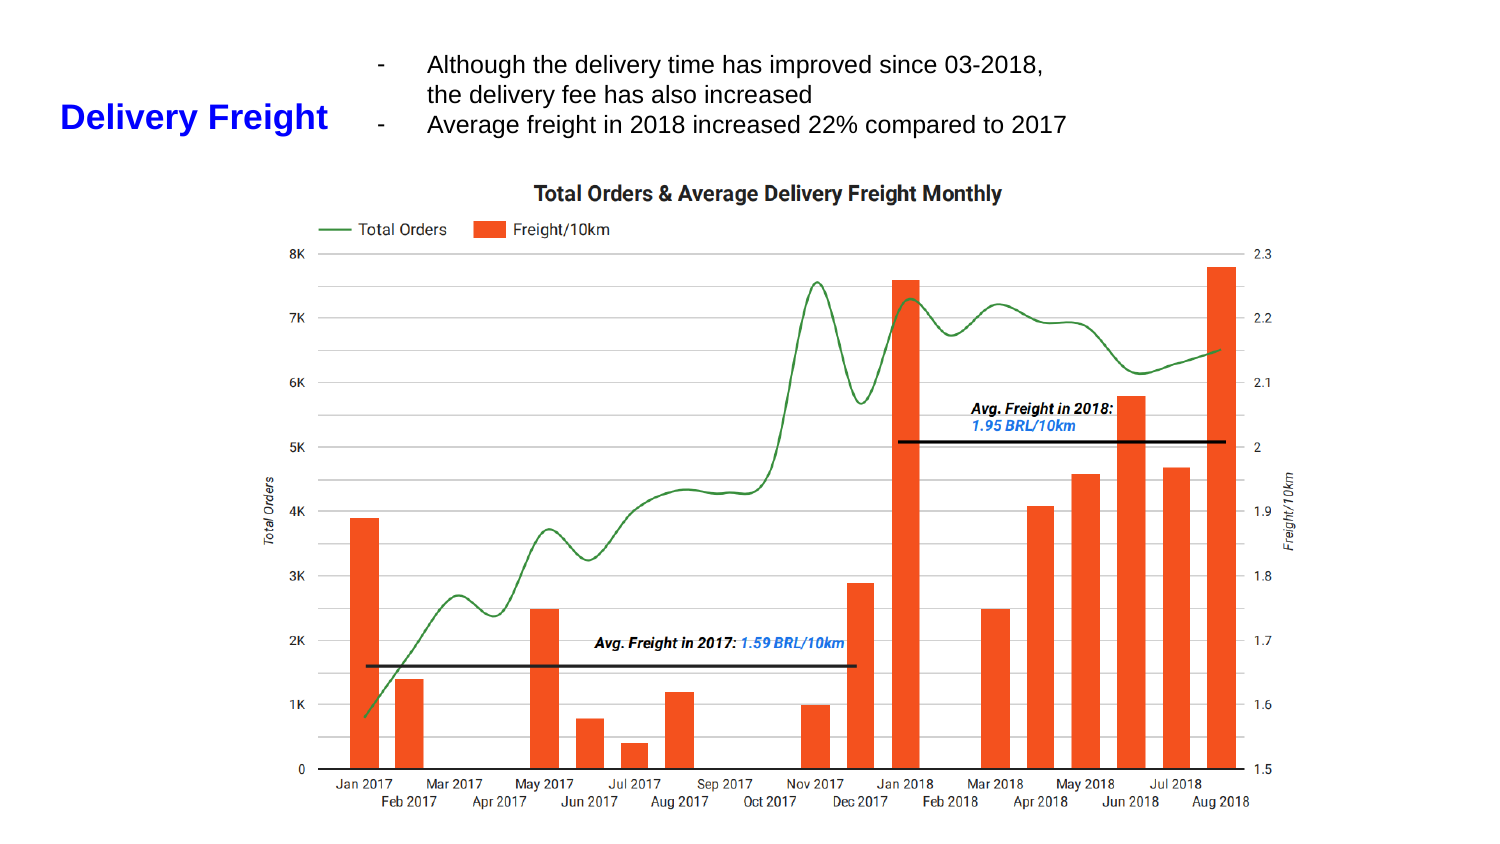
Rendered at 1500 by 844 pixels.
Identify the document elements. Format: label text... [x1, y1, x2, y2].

text_box Although the delivery time has improved since 03-2018, the delivery fee has also increased Average freight in 2018 increased 22% compared to 2017 [337, 33, 1095, 154]
picture [247, 180, 1301, 817]
text_box Delivery Freight [45, 57, 337, 152]
